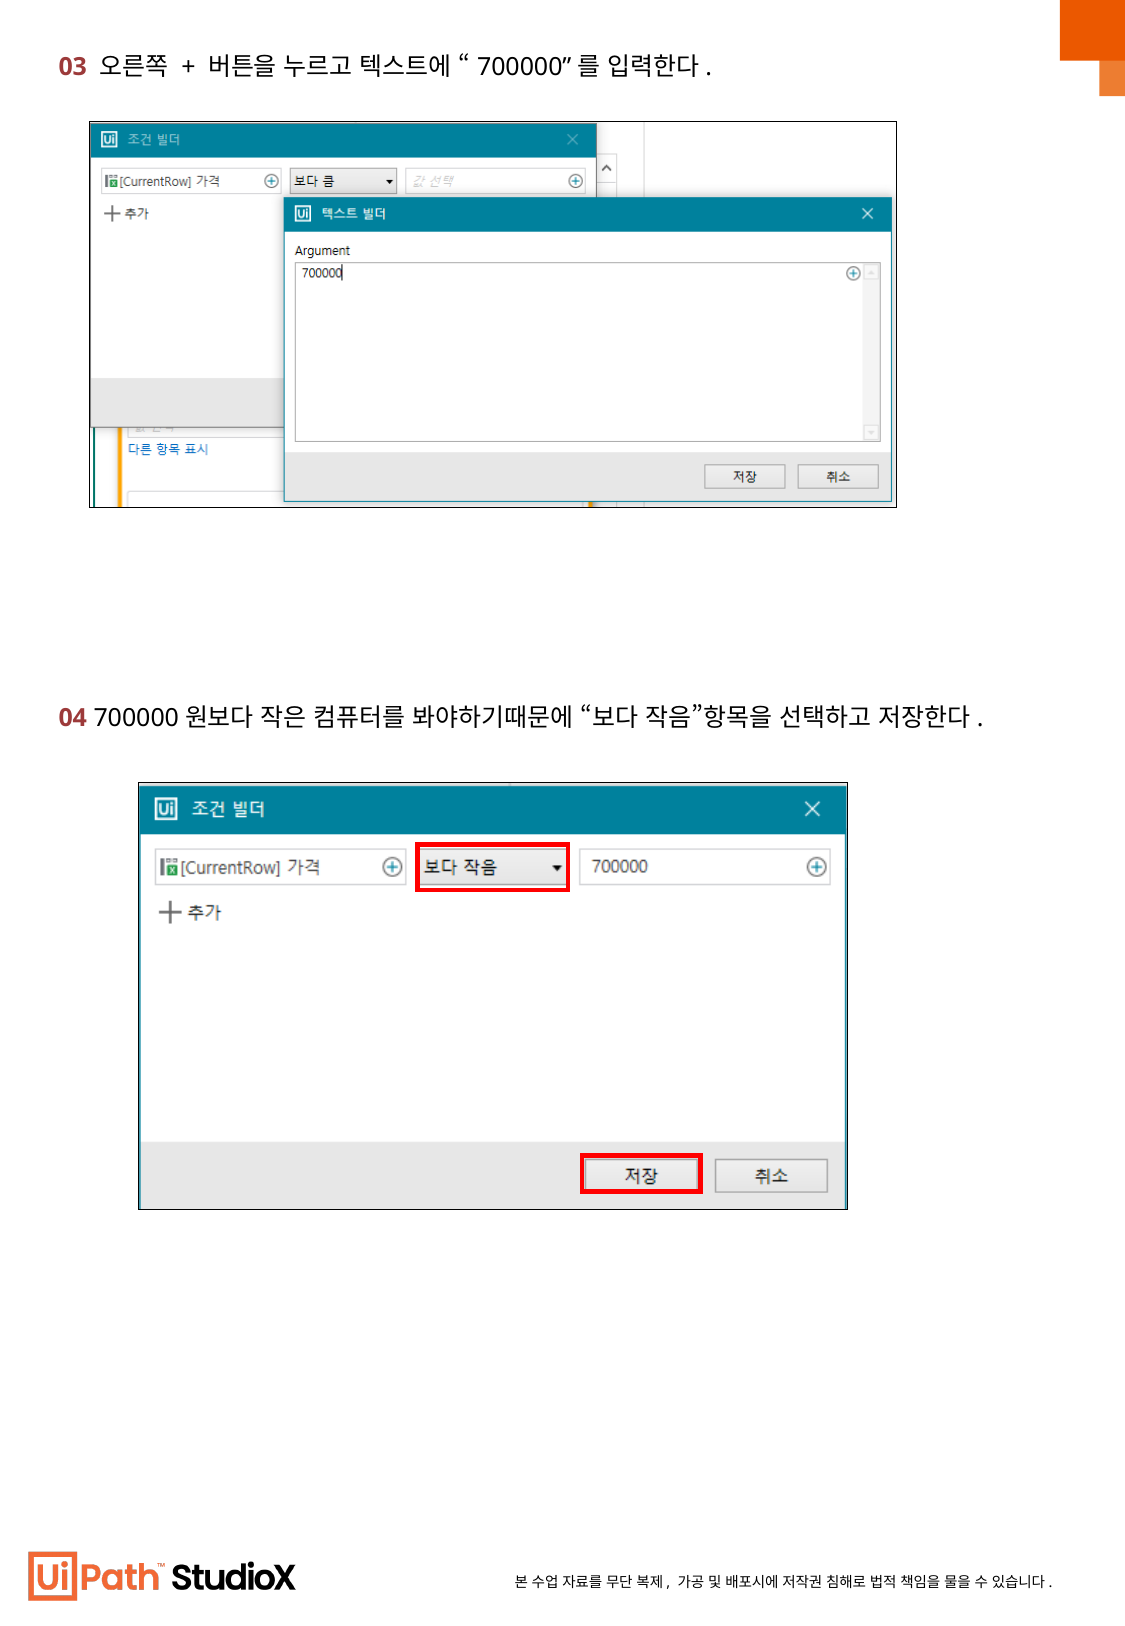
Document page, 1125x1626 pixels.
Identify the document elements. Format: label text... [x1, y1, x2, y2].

text_box 본 수업 자료를 무단 복제, 가공 및 배포시에 저작권 침해로 법적 책임을 물을 수 있습니다. [499, 1565, 1068, 1598]
text_box 03 오른쪽 + 버튼을 누르고 텍스트에 “700000”를 입력한다. [43, 43, 1059, 88]
picture [89, 121, 897, 508]
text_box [137, 782, 848, 1210]
picture [27, 1550, 297, 1602]
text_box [1059, 0, 1125, 97]
text_box 04 700000원보다 작은 컴퓨터를 봐야하기때문에 “보다 작음”항목을 선택하고 저장한다. [43, 694, 1125, 739]
